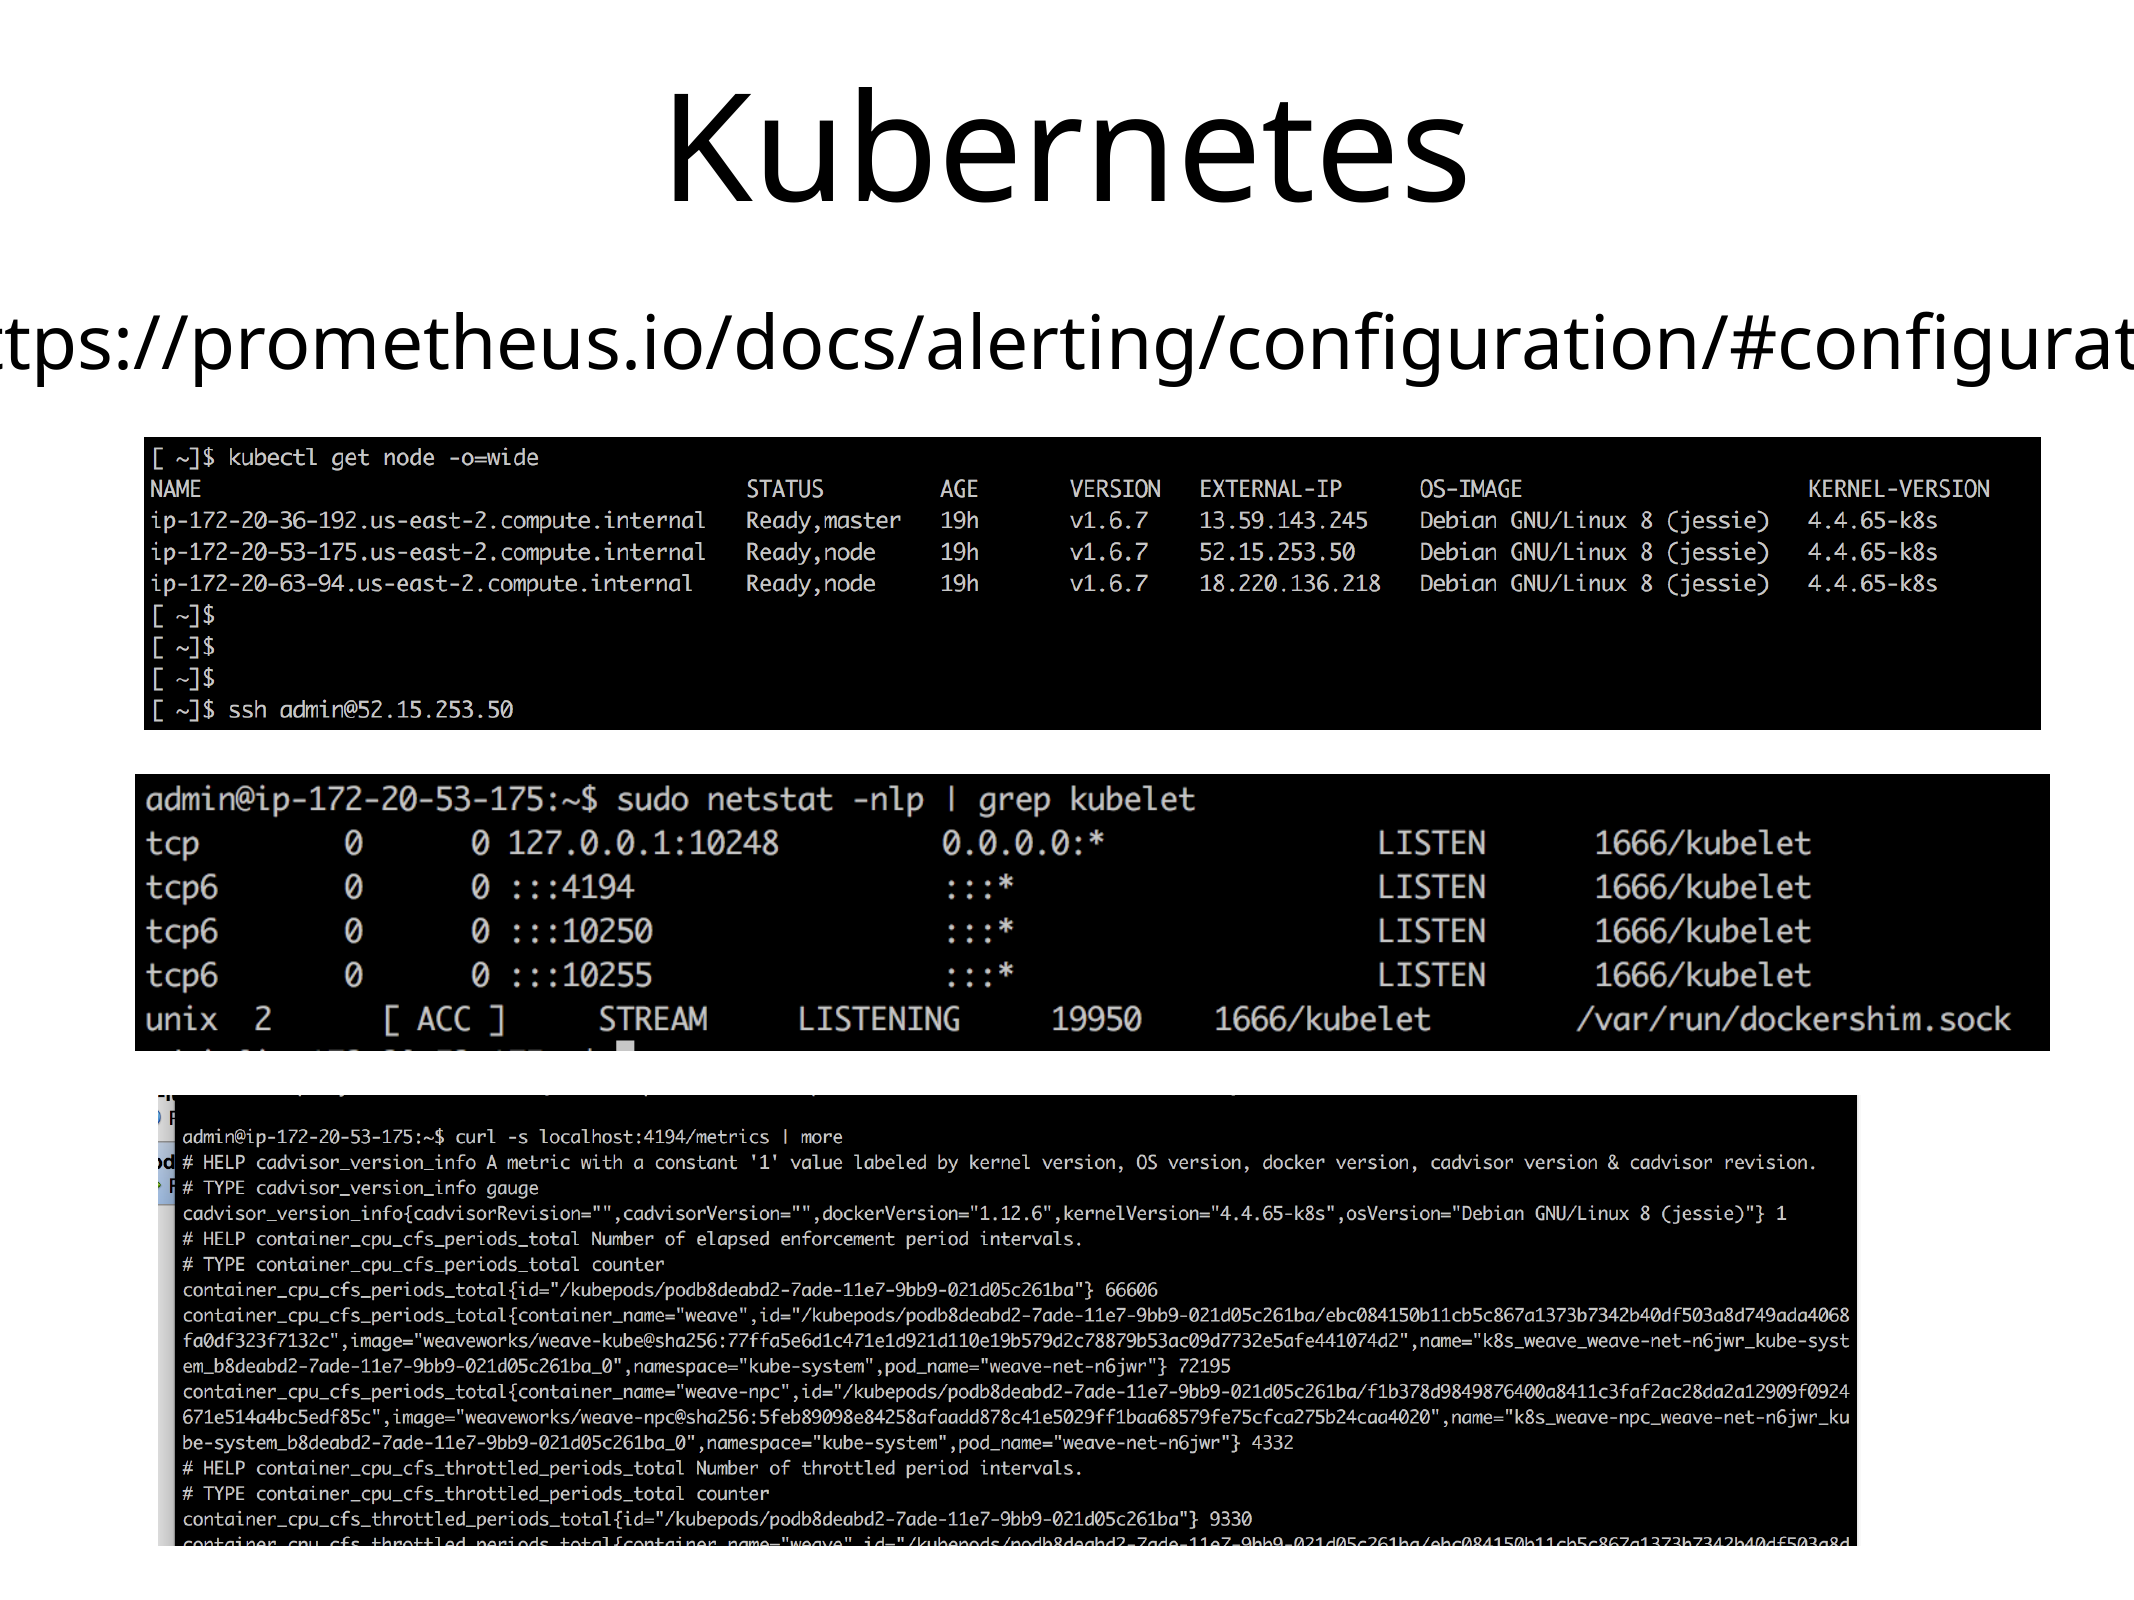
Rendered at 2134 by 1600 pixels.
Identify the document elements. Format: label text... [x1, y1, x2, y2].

picture [158, 1095, 1861, 1547]
title Kubernetes [155, 43, 1978, 241]
picture [134, 773, 2051, 1052]
text_box https://prometheus.io/docs/alerting/configuration/#configuration [0, 286, 2134, 393]
picture [144, 437, 2041, 730]
